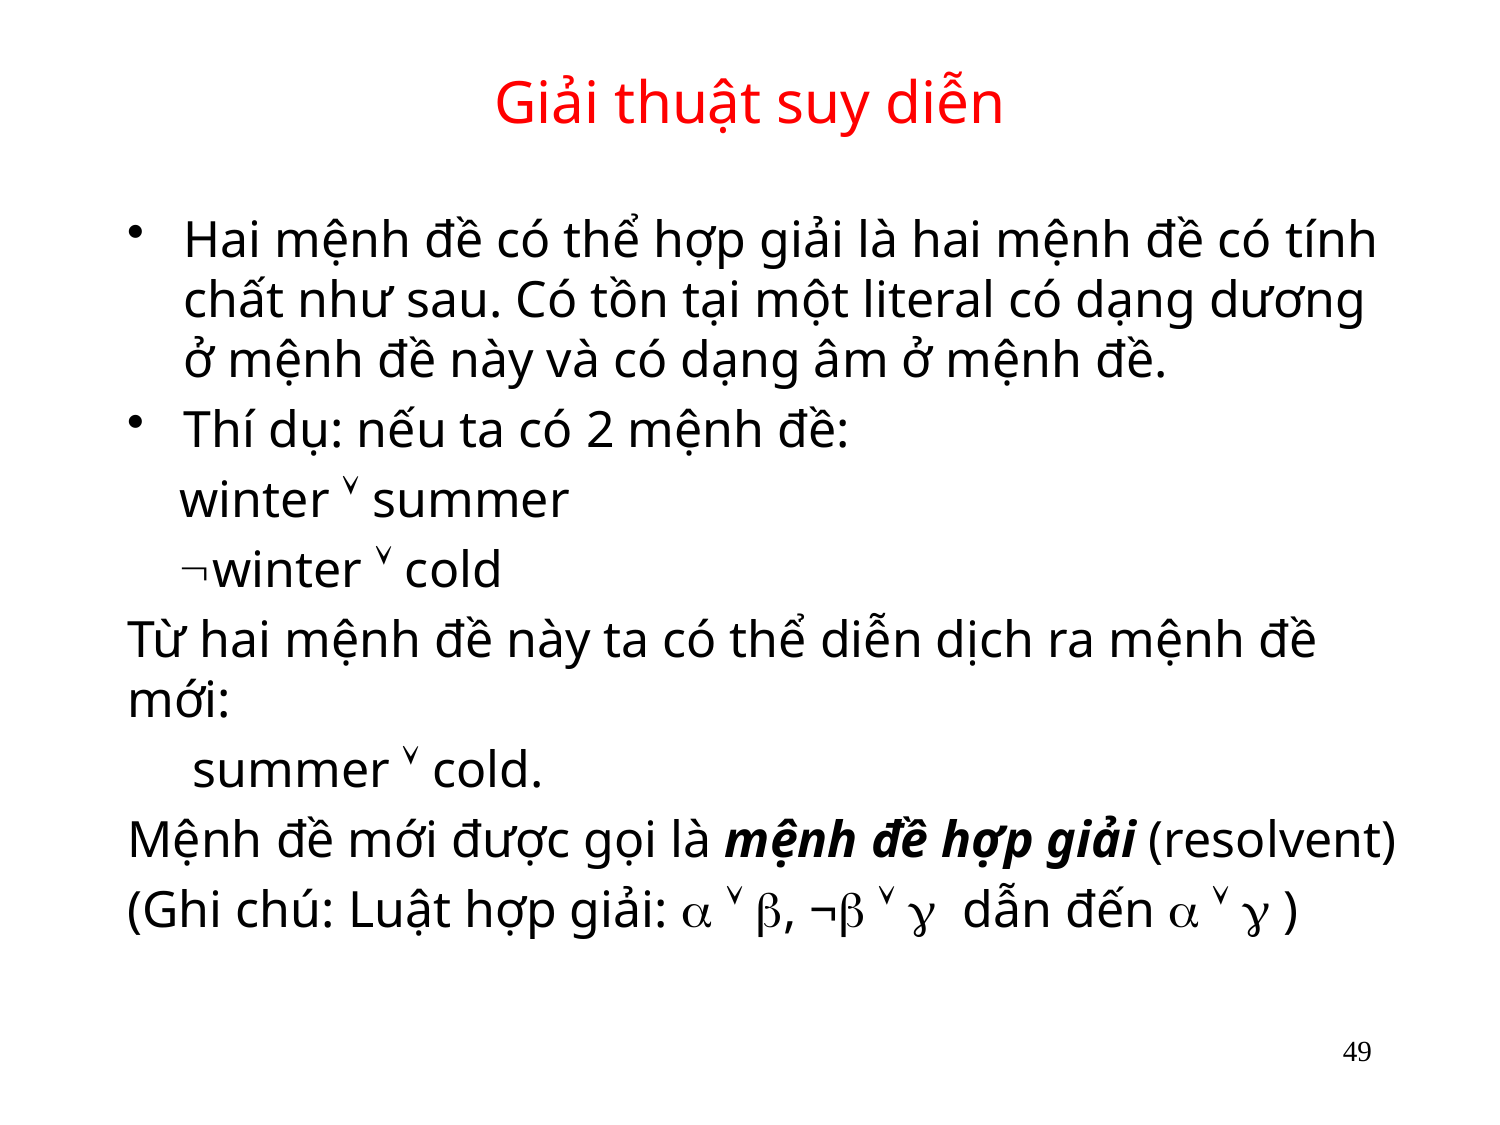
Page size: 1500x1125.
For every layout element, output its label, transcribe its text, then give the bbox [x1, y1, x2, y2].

slide_number 49 [1074, 1025, 1388, 1100]
title Giải thuật suy diễn [112, 75, 1388, 125]
list Hai mệnh đề có thể hợp giải là hai mệnh đề có tính chất như sau. Có tồn tại một literal có dạng dương ở mệnh đề này và có dạng âm ở mệnh đề. Thí dụ: nếu ta có 2 mệnh đề: winter  summer winter  cold Từ hai mệnh đề này ta có thể diễn dịch ra mệnh đề mới: summer  cold. Mệnh đề mới được gọi là mệnh đề hợp giải (resolvent) (Ghi chú: Luật hợp giải:   , ¬   dẫn đến    ) [112, 200, 1413, 1000]
